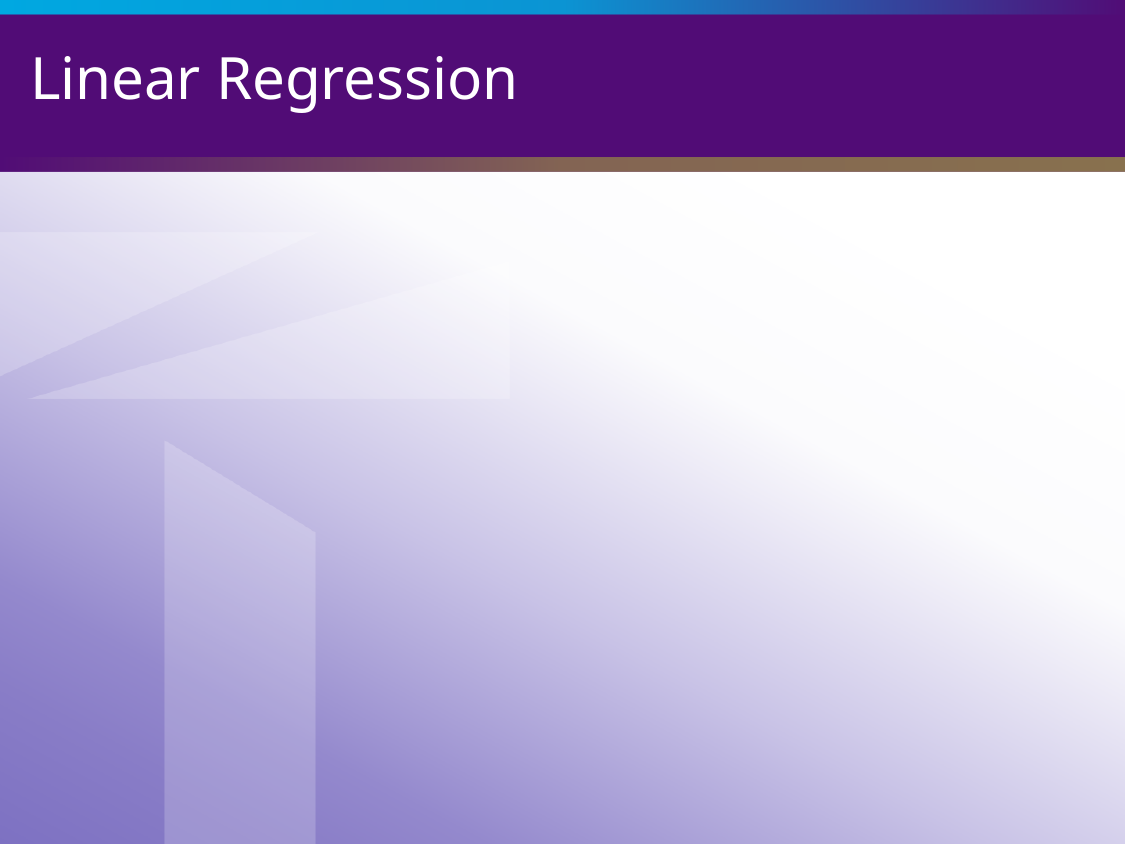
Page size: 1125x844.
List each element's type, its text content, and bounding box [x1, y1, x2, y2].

picture [0, 155, 1125, 844]
picture [0, 0, 1125, 19]
title Linear Regression [0, 19, 1125, 155]
